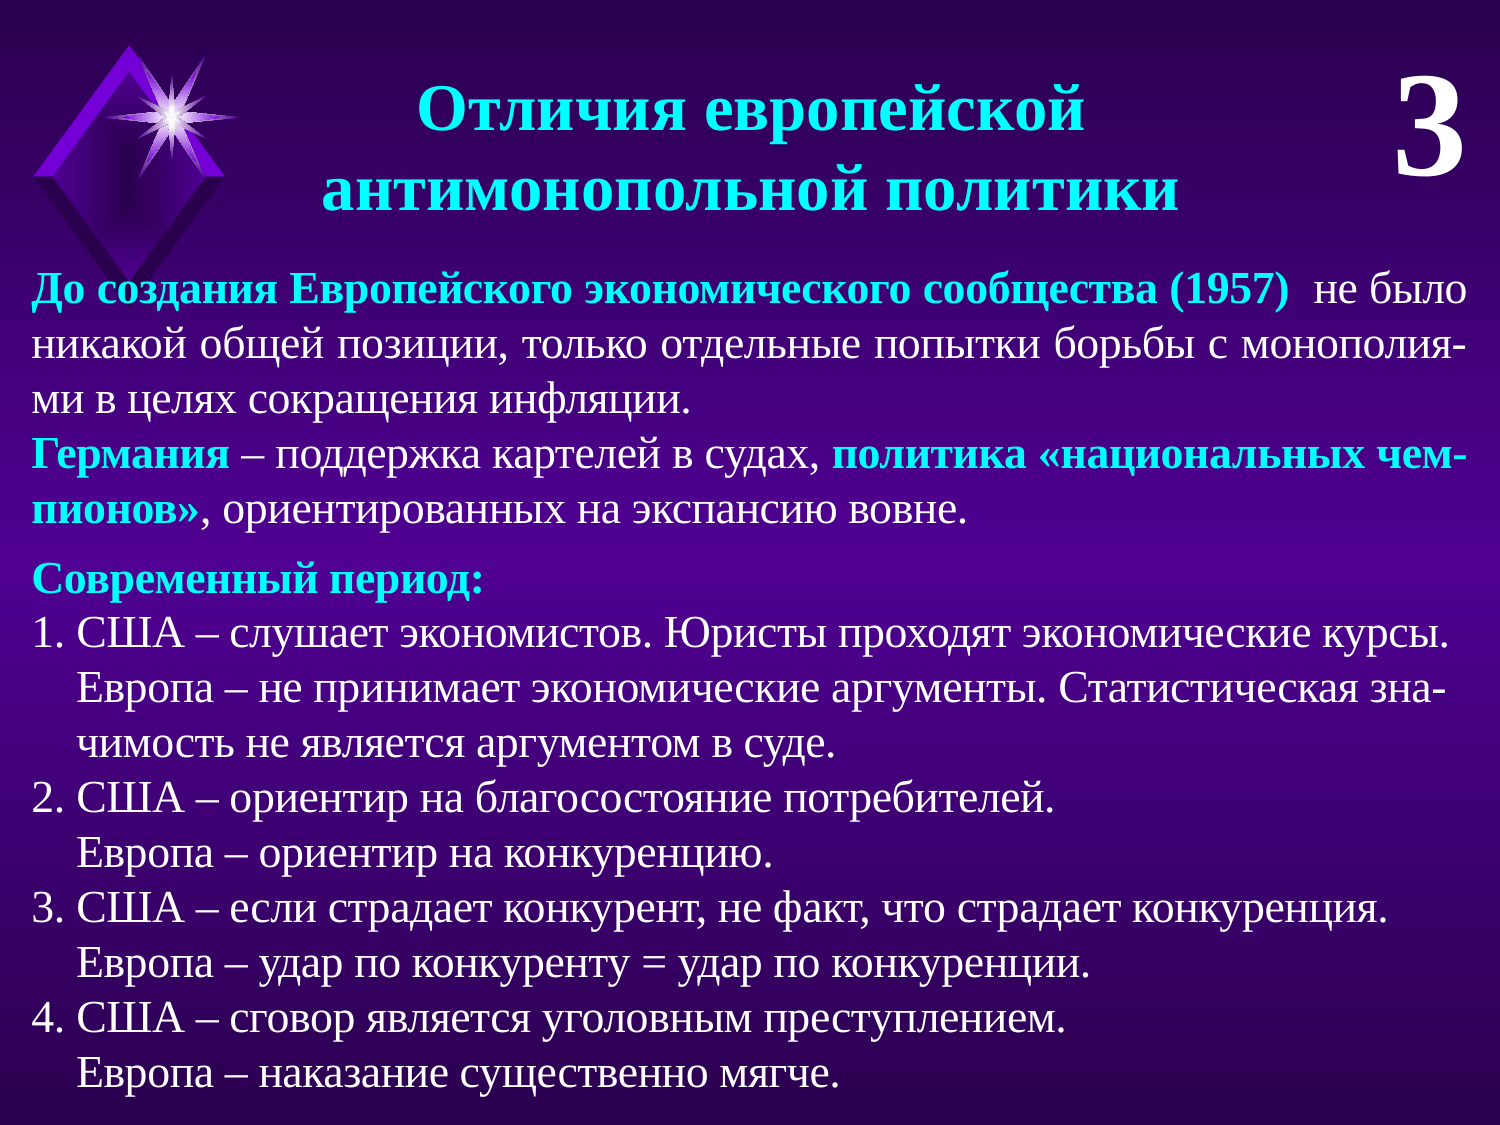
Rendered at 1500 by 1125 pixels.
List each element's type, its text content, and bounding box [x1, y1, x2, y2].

text_box Отличия европейской антимонопольной политики [29, 56, 1474, 232]
text_box Современный период: 1. США – слушает экономистов. Юристы проходят экономические курсы. Европа – не принимает экономические аргументы. Статистическая зна- чимость не является аргументом в суде. 2. США – ориентир на благосостояние потребителей. Европа – ориентир на конкуренцию. 3. США – если страдает конкурент, не факт, что страдает конкуренция. Европа – удар по конкуренту = удар по конкуренции. 4. США – сговор является уголовным преступлением. Европа – наказание существенно мягче. [16, 539, 1482, 1105]
text_box До создания Европейского экономического сообщества (1957) не было никакой общей позиции, только отдельные попытки борьбы с монополия-ми в целях сокращения инфляции. Германия – поддержка картелей в судах, политика «национальных чем-пионов», ориентированных на экспансию вовне. [16, 250, 1482, 539]
text_box 3 [1293, 17, 1482, 213]
